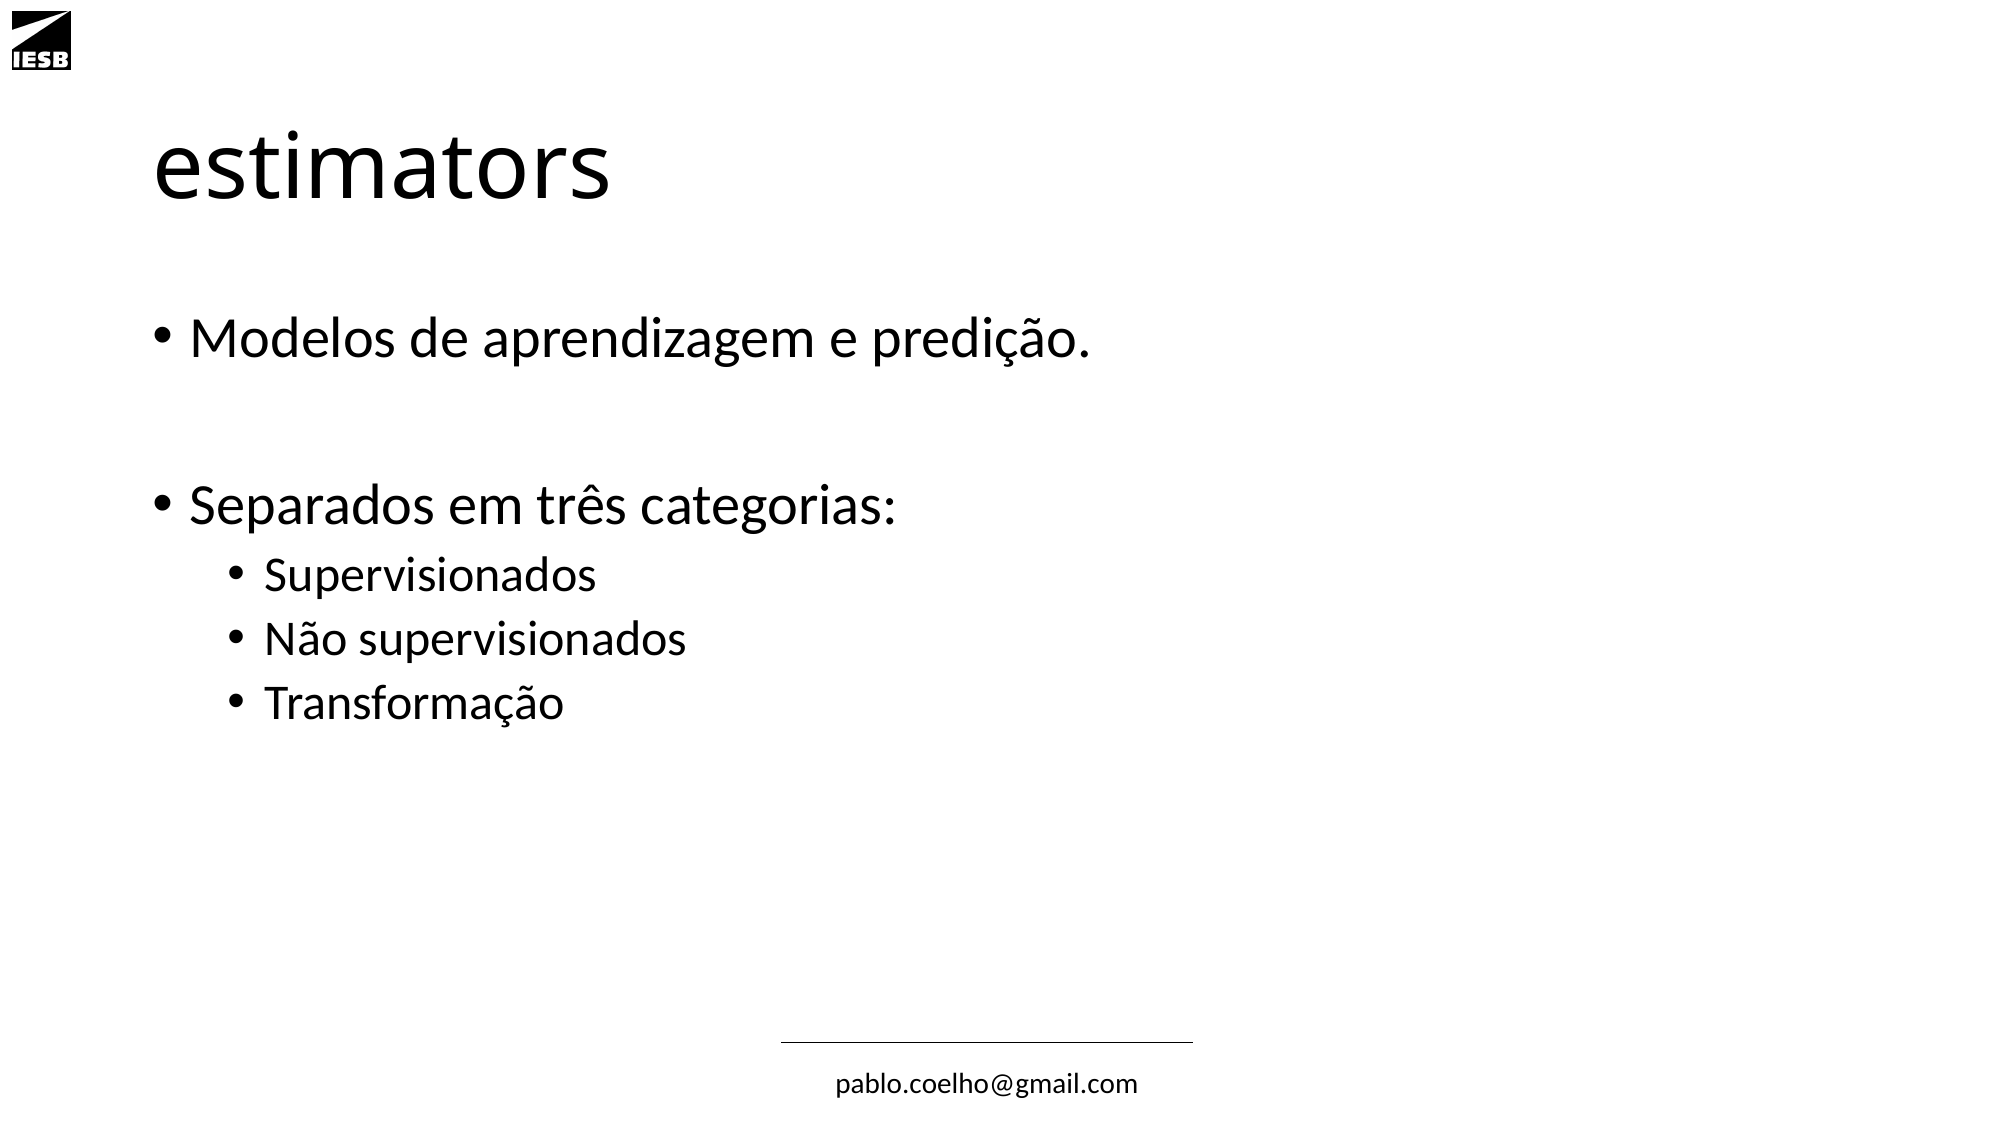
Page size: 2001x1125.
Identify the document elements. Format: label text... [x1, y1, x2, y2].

list Modelos de aprendizagem e predição. Separados em três categorias: Supervisionados Não supervisionados Transformação [137, 299, 1863, 1014]
title estimators [137, 59, 1863, 278]
